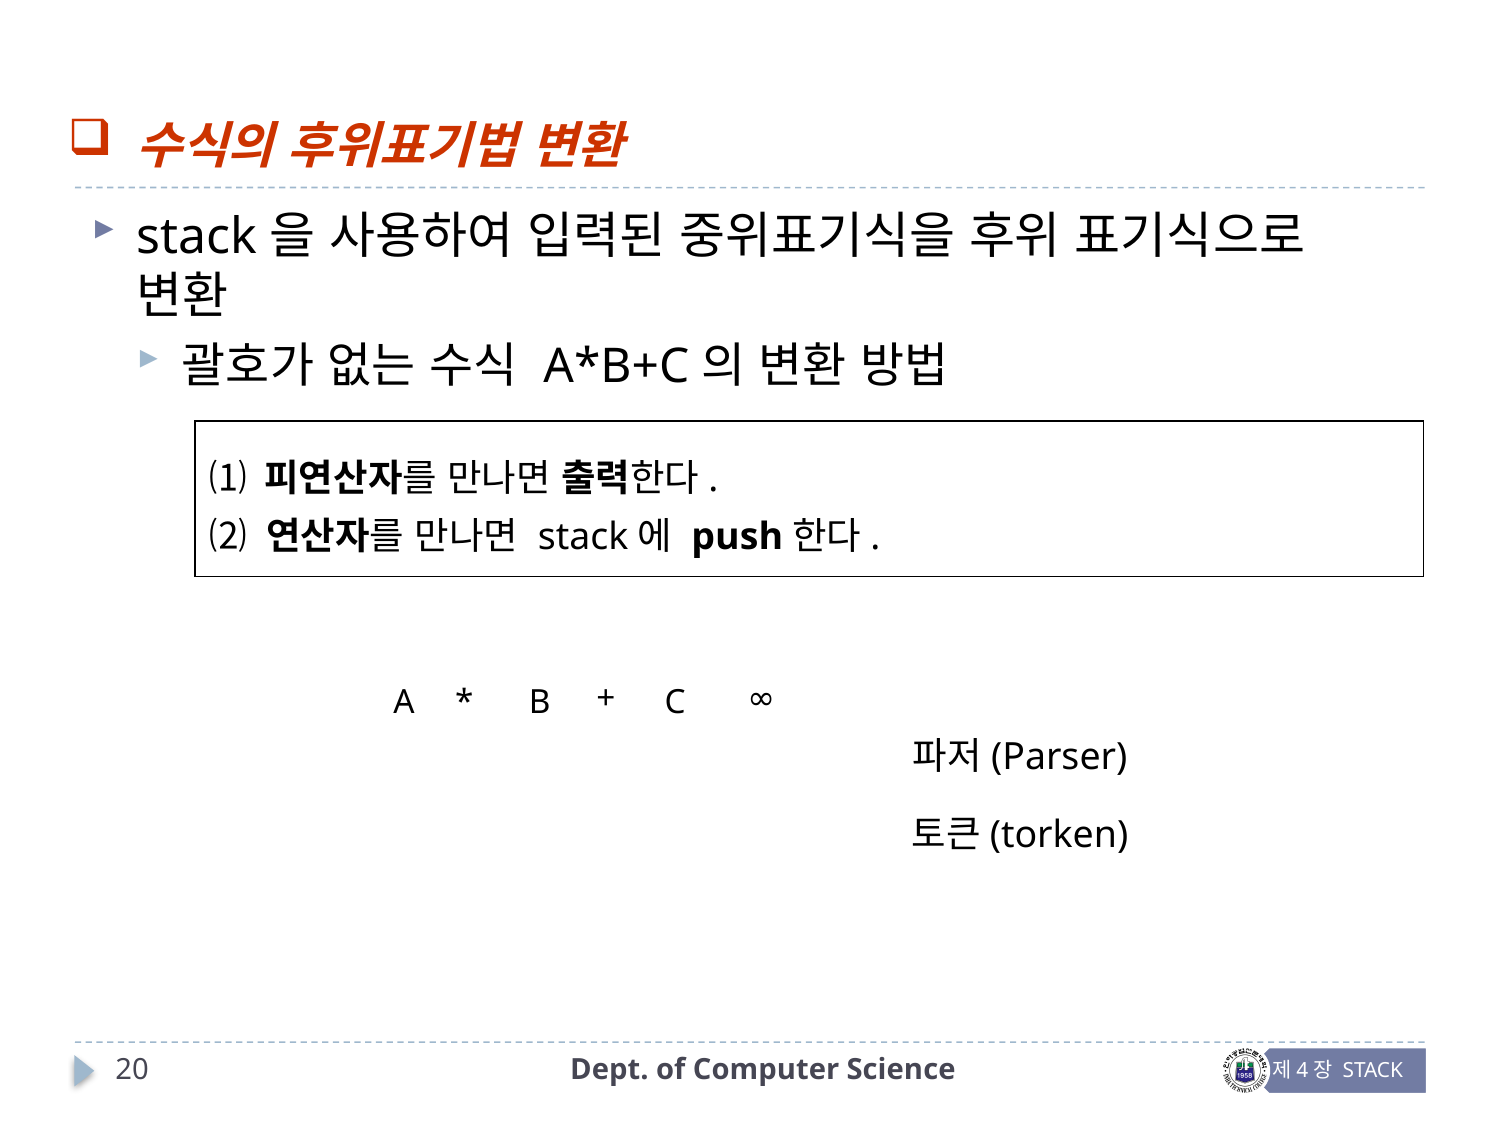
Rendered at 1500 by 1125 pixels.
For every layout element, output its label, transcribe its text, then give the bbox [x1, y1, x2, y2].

text_box B [514, 672, 566, 728]
text_box A [378, 672, 430, 728]
slide_number 20 [100, 1042, 426, 1103]
picture [1223, 1068, 1267, 1092]
text_box * [431, 672, 498, 728]
text_box ⑴ 피연산자를 만나면 출력한다. ⑵ 연산자를 만나면 stack에 push한다. [194, 420, 1424, 577]
text_box + [581, 668, 631, 724]
footer Dept. of Computer Science [475, 1042, 1051, 1103]
text_box 토큰(torken) [896, 802, 1145, 863]
text_box ∞ [723, 668, 790, 724]
list stack을 사용하여 입력된 중위표기식을 후위 표기식으로 변환 괄호가 없는 수식 A*B+C의 변환 방법 [76, 196, 1424, 1068]
text_box 수식의 후위표기법 변환 [53, 113, 1404, 183]
text_box 파저(Parser) [896, 724, 1145, 785]
text_box C [640, 672, 701, 728]
